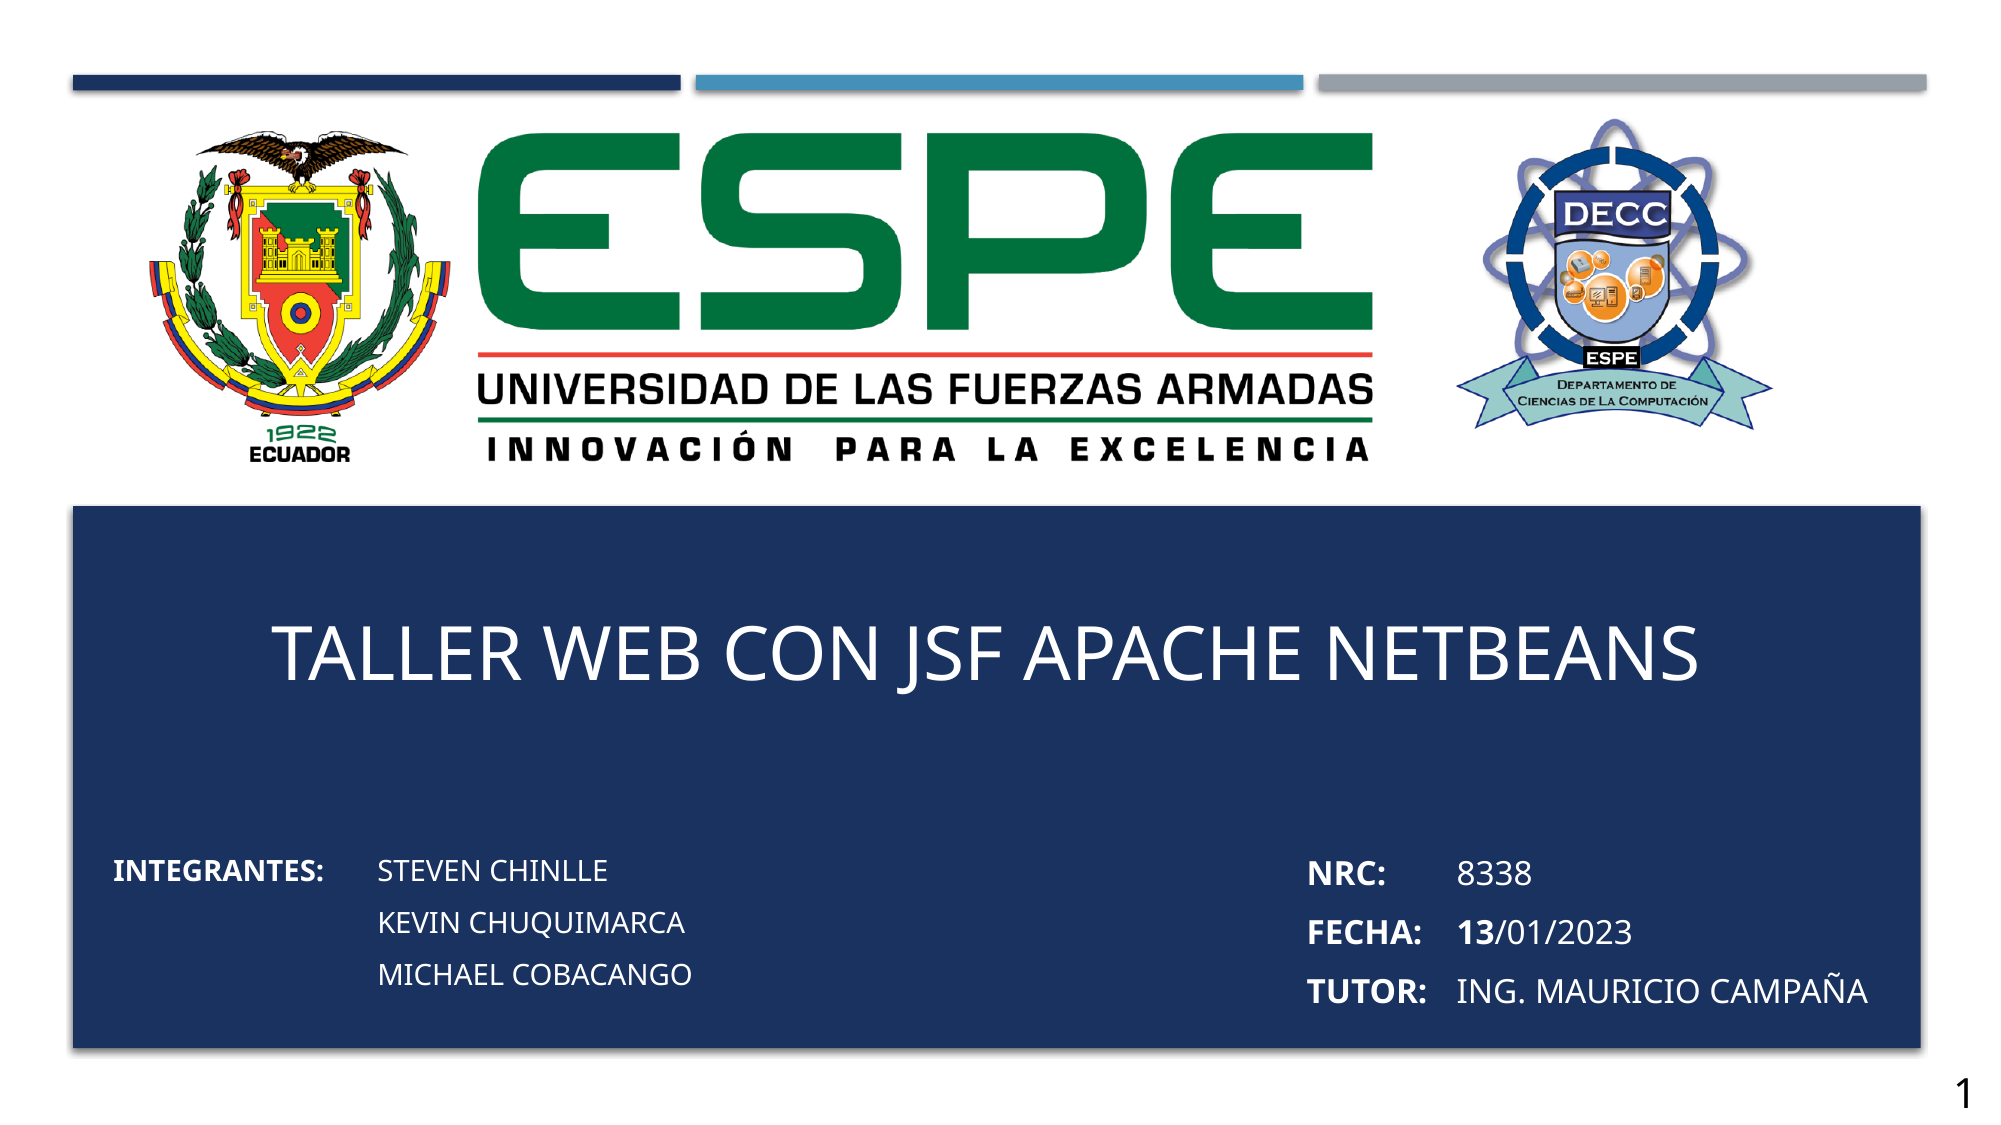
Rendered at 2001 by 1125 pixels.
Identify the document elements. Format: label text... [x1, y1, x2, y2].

picture [51, 116, 1964, 478]
title TALLER WEB CON jsf apache netbeans [84, 591, 1889, 704]
text_box 1 [1938, 1059, 2000, 1125]
text_box NRC: 8338 FECHA: 13/01/2023 TUTOR: Ing. Mauricio Campaña [1291, 844, 1902, 1062]
subtitle Integrantes: STEVEN CHINLLE KEVIN CHUQUIMARCA MICHAEL COBACANGO [98, 844, 875, 1048]
